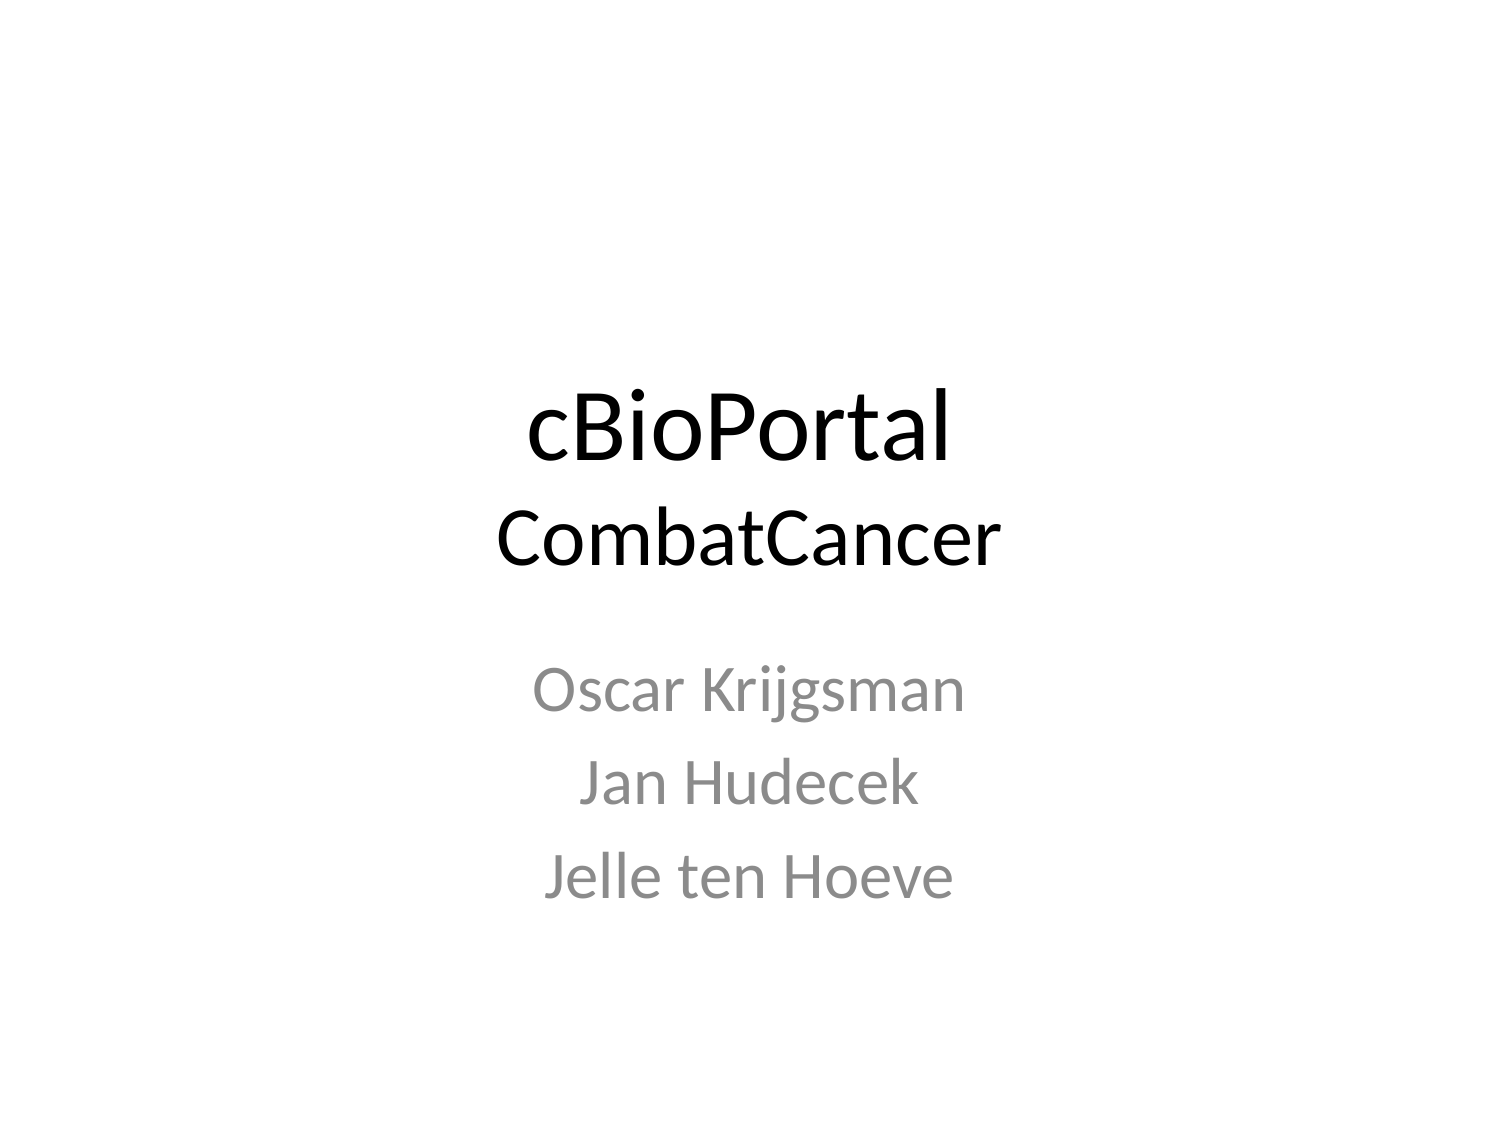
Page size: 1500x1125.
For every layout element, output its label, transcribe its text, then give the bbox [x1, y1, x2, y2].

subtitle Oscar Krijgsman Jan Hudecek Jelle ten Hoeve [225, 637, 1275, 925]
title cBioPortal CombatCancer [112, 349, 1388, 591]
